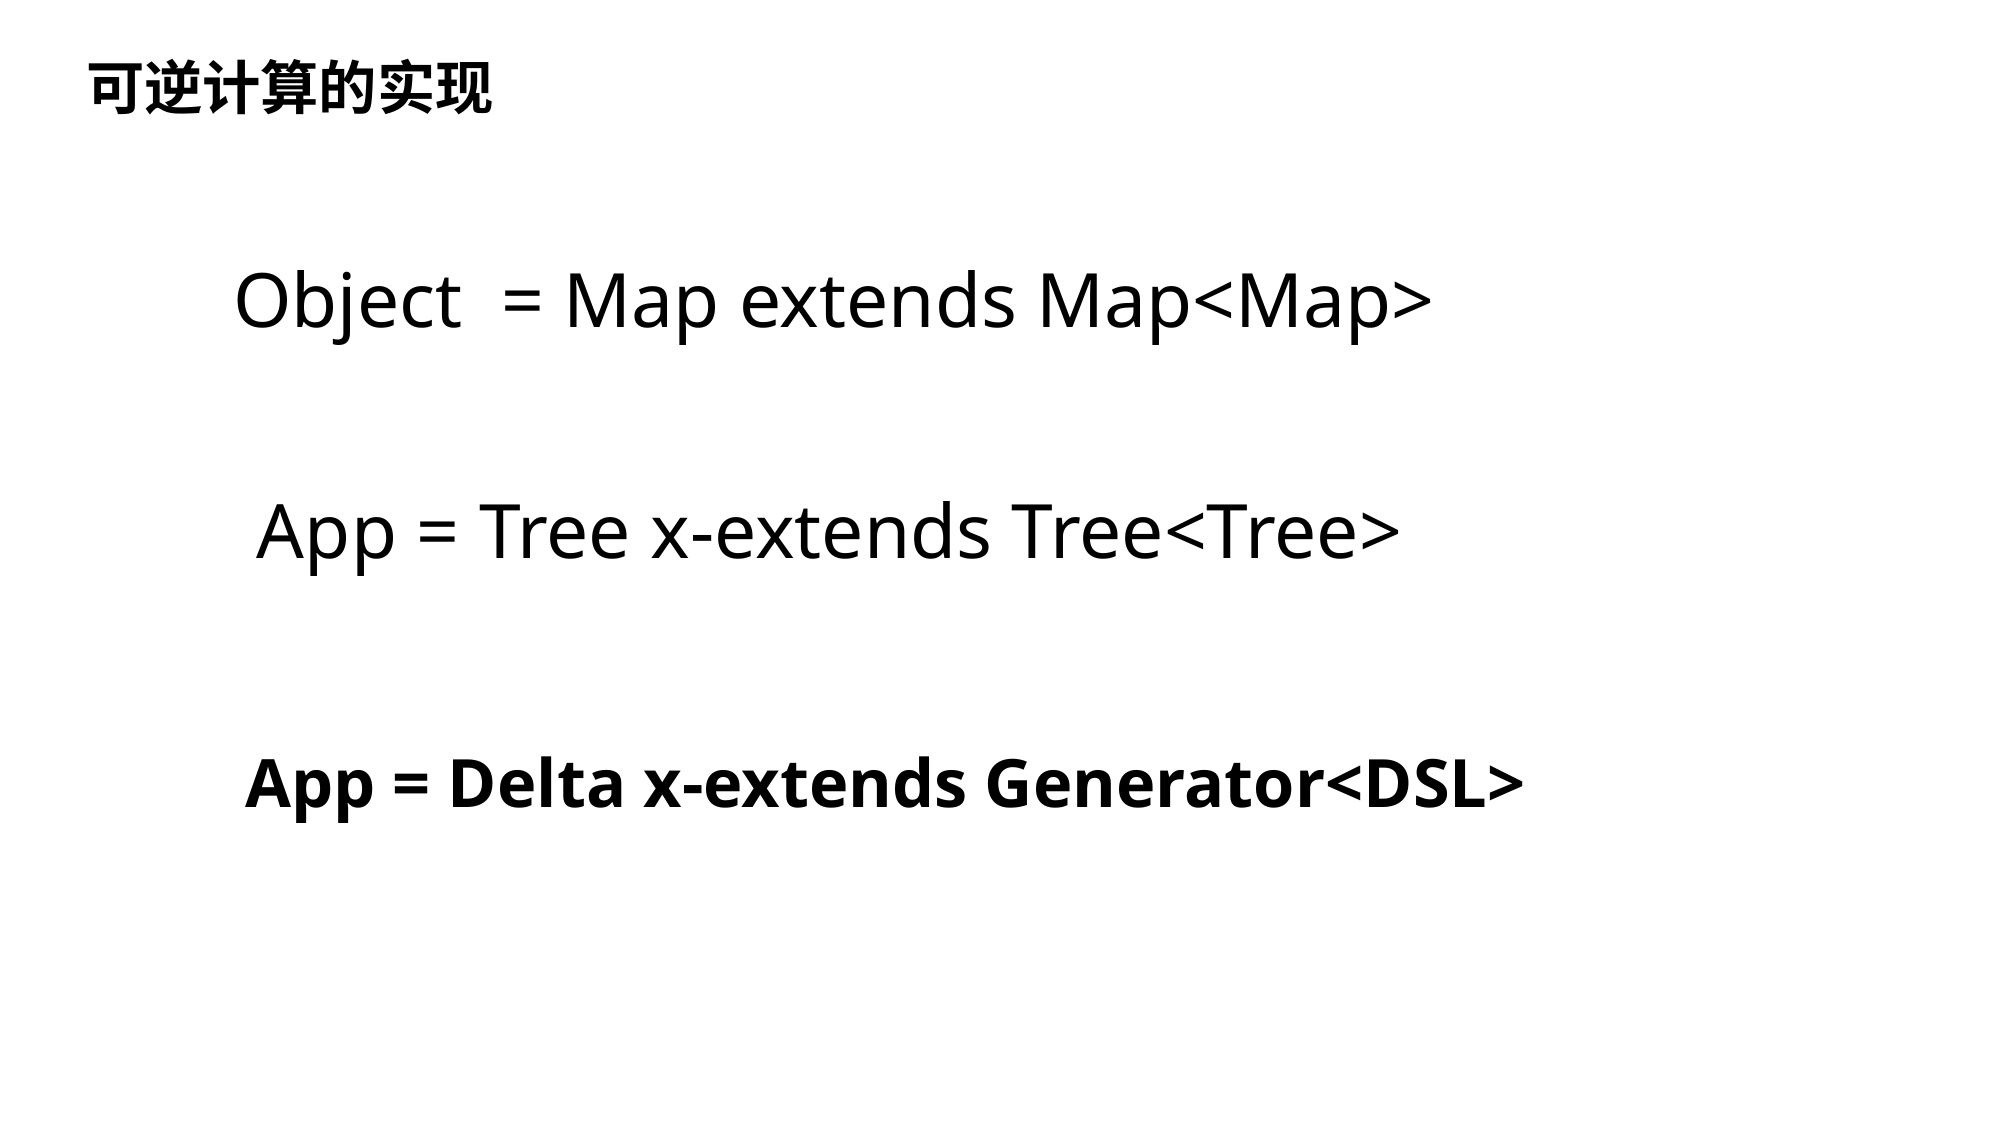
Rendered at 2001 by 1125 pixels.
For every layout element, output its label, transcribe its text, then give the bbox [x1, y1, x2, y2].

text_box App = Tree x-extends Tree<Tree> [203, 476, 1484, 582]
text_box Object = Map extends Map<Map> [179, 245, 1740, 350]
text_box 可逆计算的实现 [71, 43, 549, 129]
text_box App = Delta x-extends Generator<DSL> [212, 733, 1760, 829]
